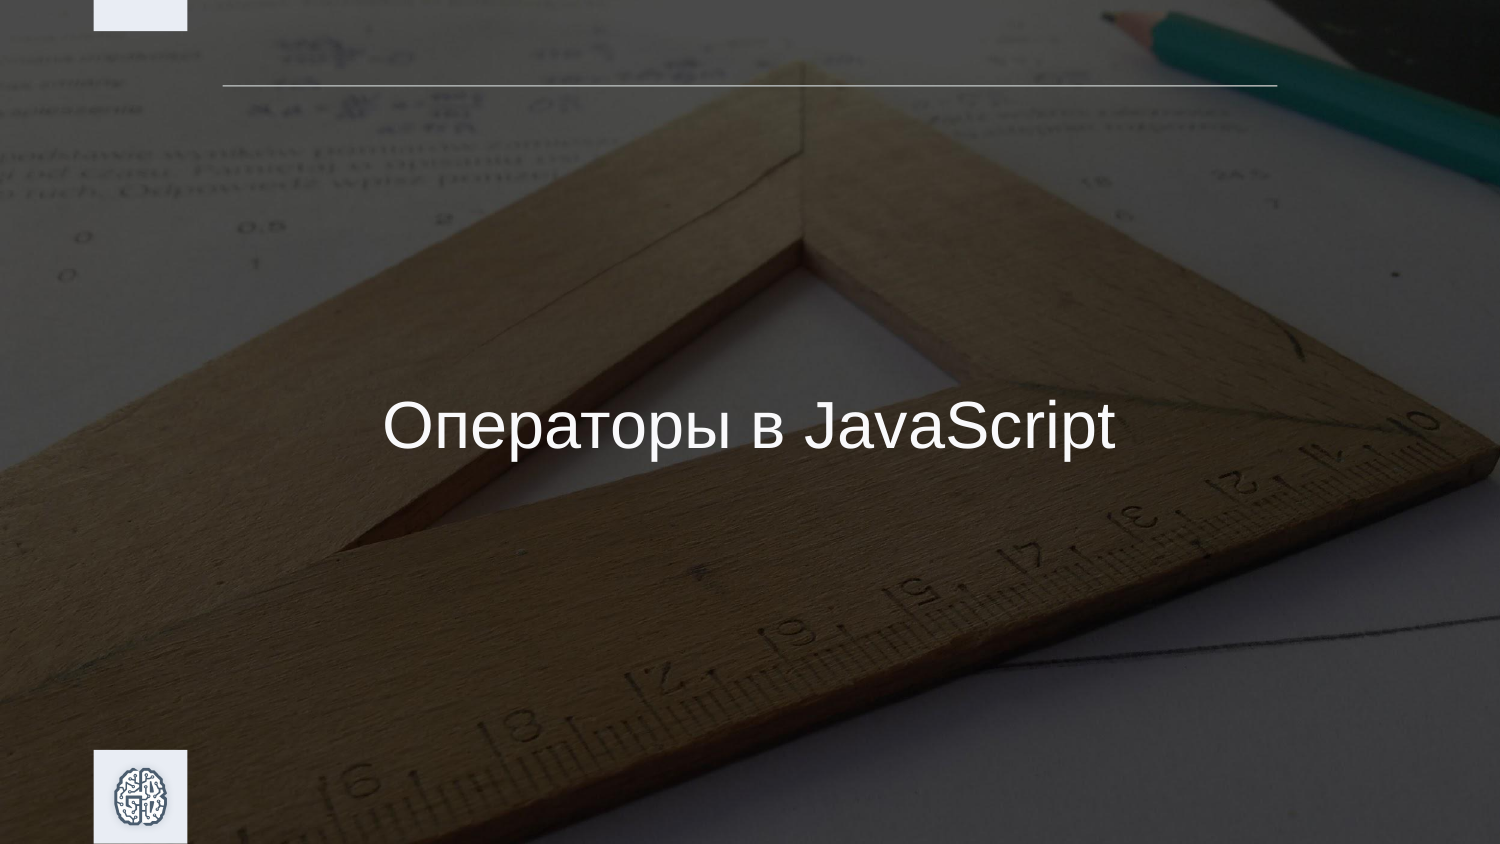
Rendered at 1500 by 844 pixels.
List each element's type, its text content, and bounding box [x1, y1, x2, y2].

picture [0, 0, 1500, 844]
picture [106, 760, 175, 834]
text_box Операторы в JavaScript [187, 93, 1312, 750]
